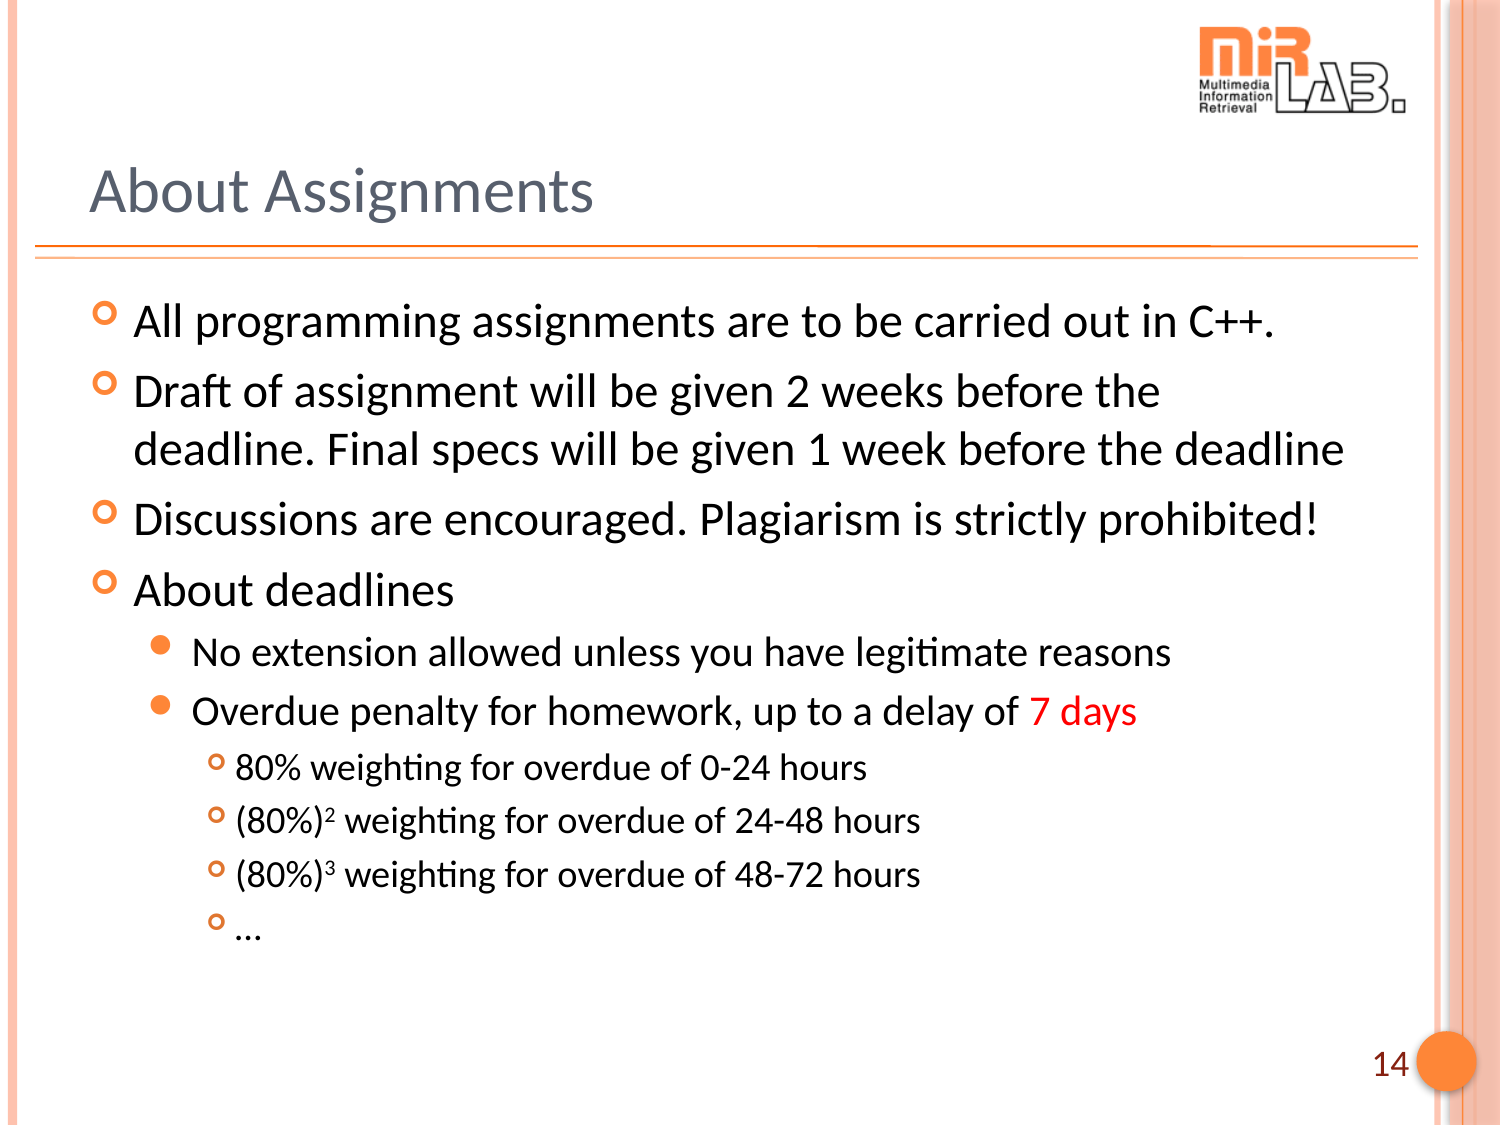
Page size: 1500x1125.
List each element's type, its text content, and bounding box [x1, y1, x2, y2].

picture [1195, 22, 1408, 118]
list All programming assignments are to be carried out in C++. Draft of assignment will be given 2 weeks before the deadline. Final specs will be given 1 week before the deadline Discussions are encouraged. Plagiarism is strictly prohibited! About deadlines No extension allowed unless you have legitimate reasons Overdue penalty for homework, up to a delay of 7 days 80% weighting for overdue of 0-24 hours (80%)2 weighting for overdue of 24-48 hours (80%)3 weighting for overdue of 48-72 hours … [75, 281, 1372, 1062]
title About Assignments [75, 45, 1372, 233]
